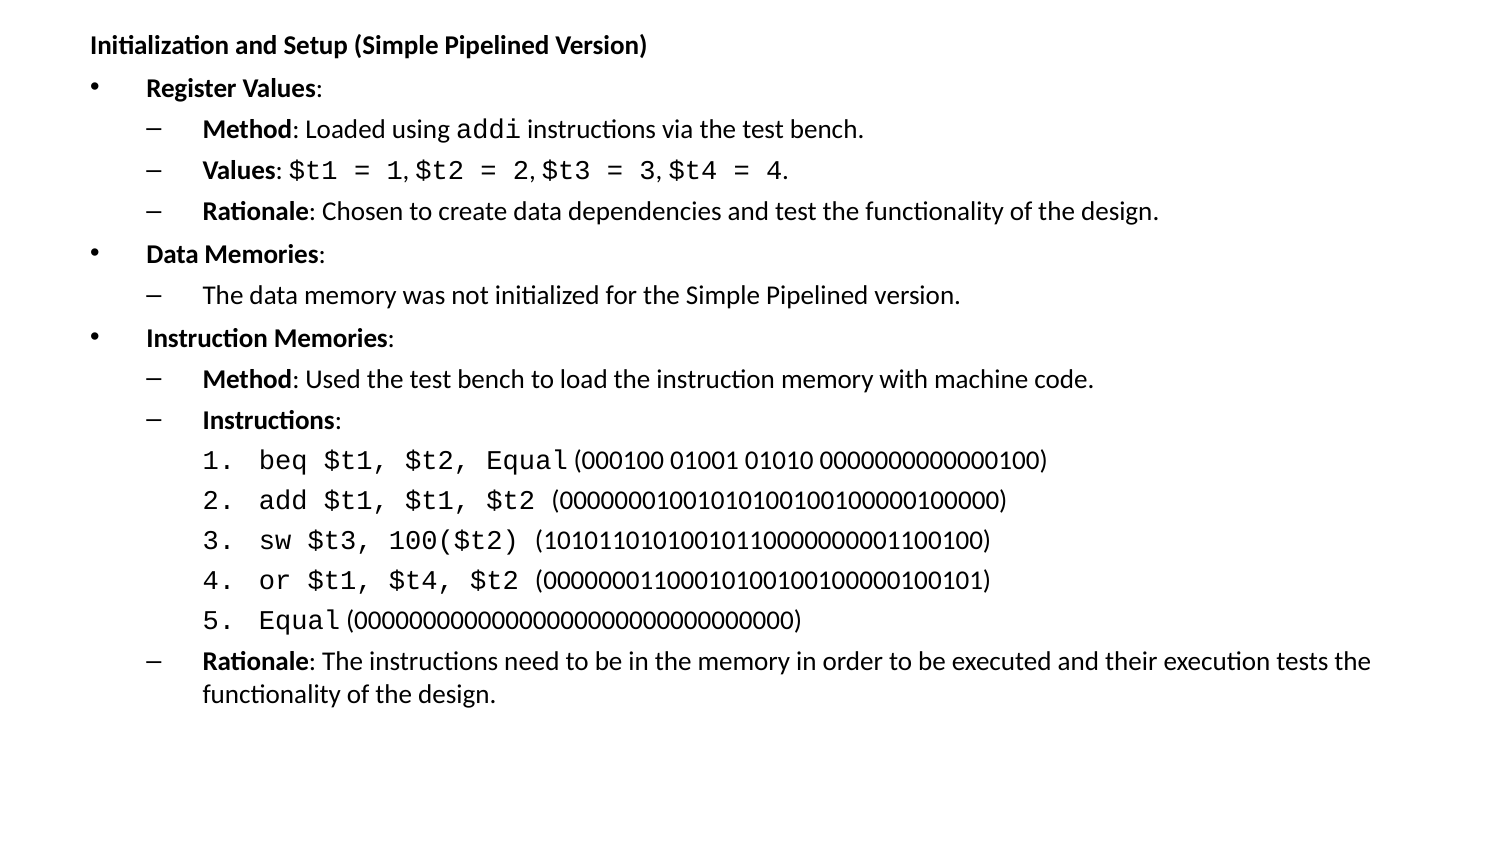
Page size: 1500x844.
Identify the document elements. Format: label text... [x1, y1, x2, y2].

list Initialization and Setup (Simple Pipelined Version) Register Values: Method: Loaded using addi instructions via the test bench. Values: $t1 = 1, $t2 = 2, $t3 = 3, $t4 = 4. Rationale: Chosen to create data dependencies and test the functionality of the design. Data Memories: The data memory was not initialized for the Simple Pipelined version. Instruction Memories: Method: Used the test bench to load the instruction memory with machine code. Instructions: beq $t1, $t2, Equal (000100 01001 01010 0000000000000100) add $t1, $t1, $t2 (00000001001010100100100000100000) sw $t3, 100($t2) (10101101010010110000000001100100) or $t1, $t4, $t2 (00000001100010100100100000100101) Equal (00000000000000000000000000000000) Rationale: The instructions need to be in the memory in order to be executed and their execution tests the functionality of the design. [75, 20, 1425, 818]
